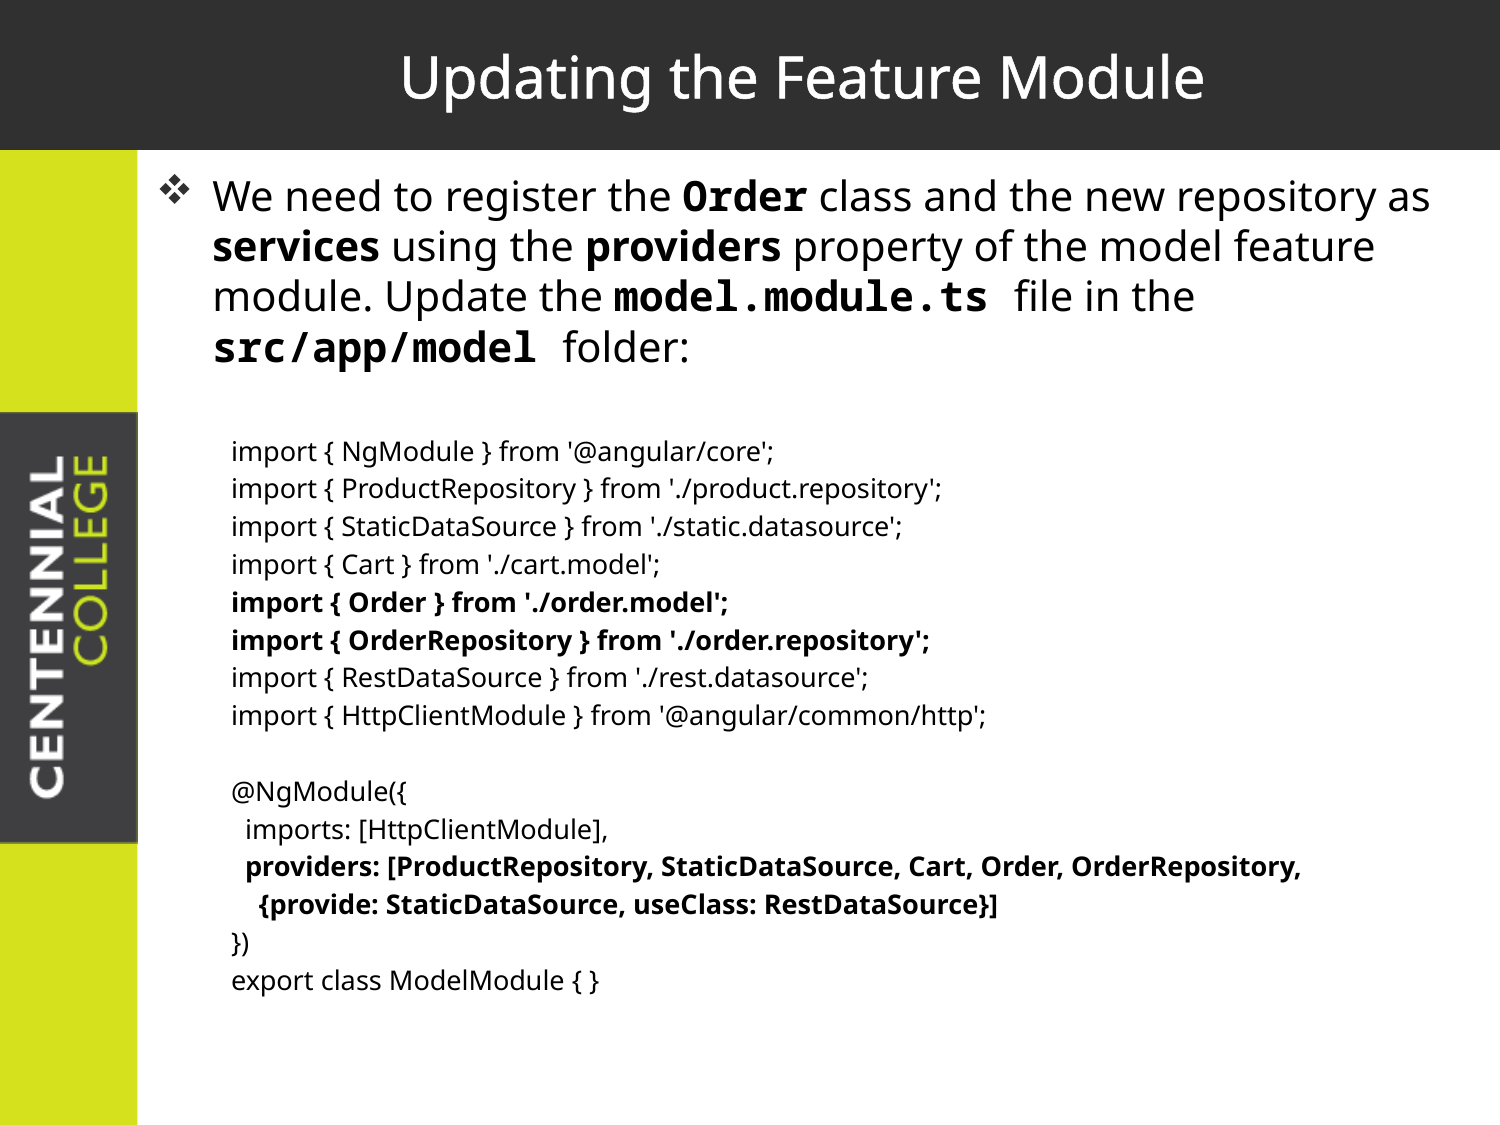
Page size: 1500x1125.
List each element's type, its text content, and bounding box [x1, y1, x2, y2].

list We need to register the Order class and the new repository as services using the providers property of the model feature module. Update the model.module.ts file in the src/app/model folder: import { NgModule } from '@angular/core'; import { ProductRepository } from './product.repository'; import { StaticDataSource } from './static.datasource'; import { Cart } from './cart.model'; import { Order } from './order.model'; import { OrderRepository } from './order.repository'; import { RestDataSource } from './rest.datasource'; import { HttpClientModule } from '@angular/common/http'; @NgModule({ imports: [HttpClientModule], providers: [ProductRepository, StaticDataSource, Cart, Order, OrderRepository, {provide: StaticDataSource, useClass: RestDataSource}] }) export class ModelModule { } [141, 162, 1467, 1088]
title Updating the Feature Module [137, 0, 1467, 150]
picture [0, 412, 138, 844]
